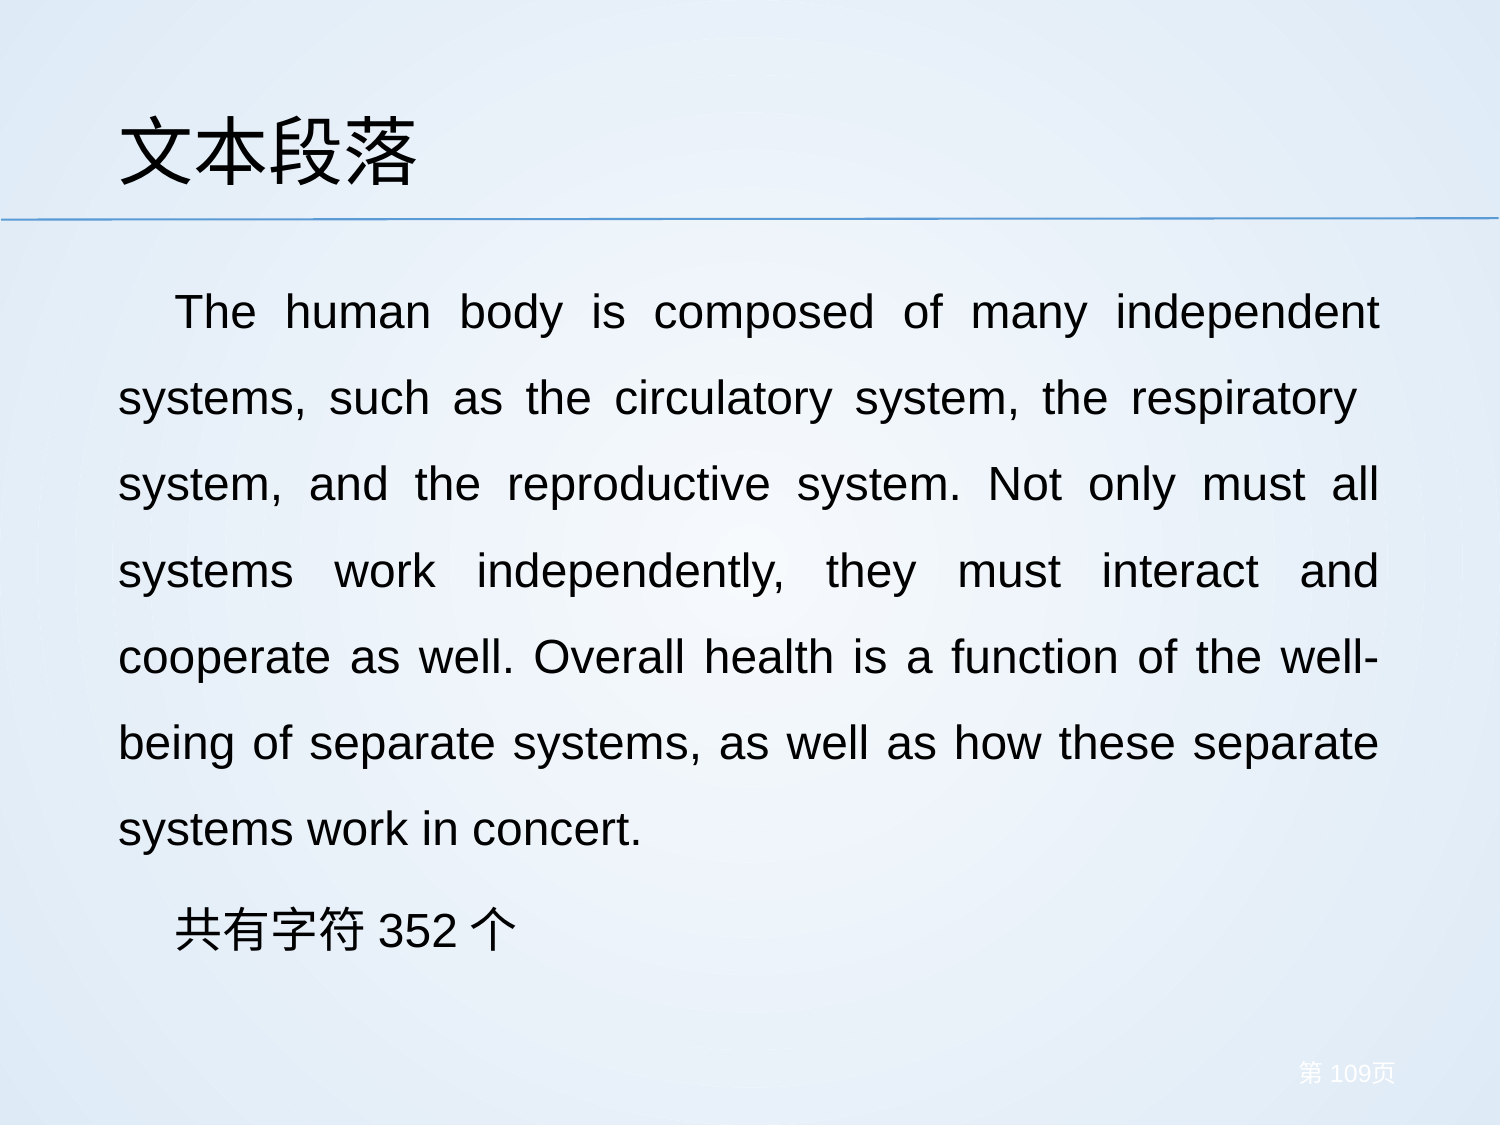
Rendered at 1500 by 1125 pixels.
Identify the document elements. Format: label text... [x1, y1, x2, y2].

slide_number 第页 [1059, 1042, 1397, 1103]
list The human body is composed of many independent systems, such as the circulatory system, the respiratory system, and the reproductive system. Not only must all systems work independently, they must interact and cooperate as well. Overall health is a function of the well-being of separate systems, as well as how these separate systems work in concert. 共有字符352个 [103, 244, 1397, 1014]
title 文本段落 [103, 59, 1397, 223]
